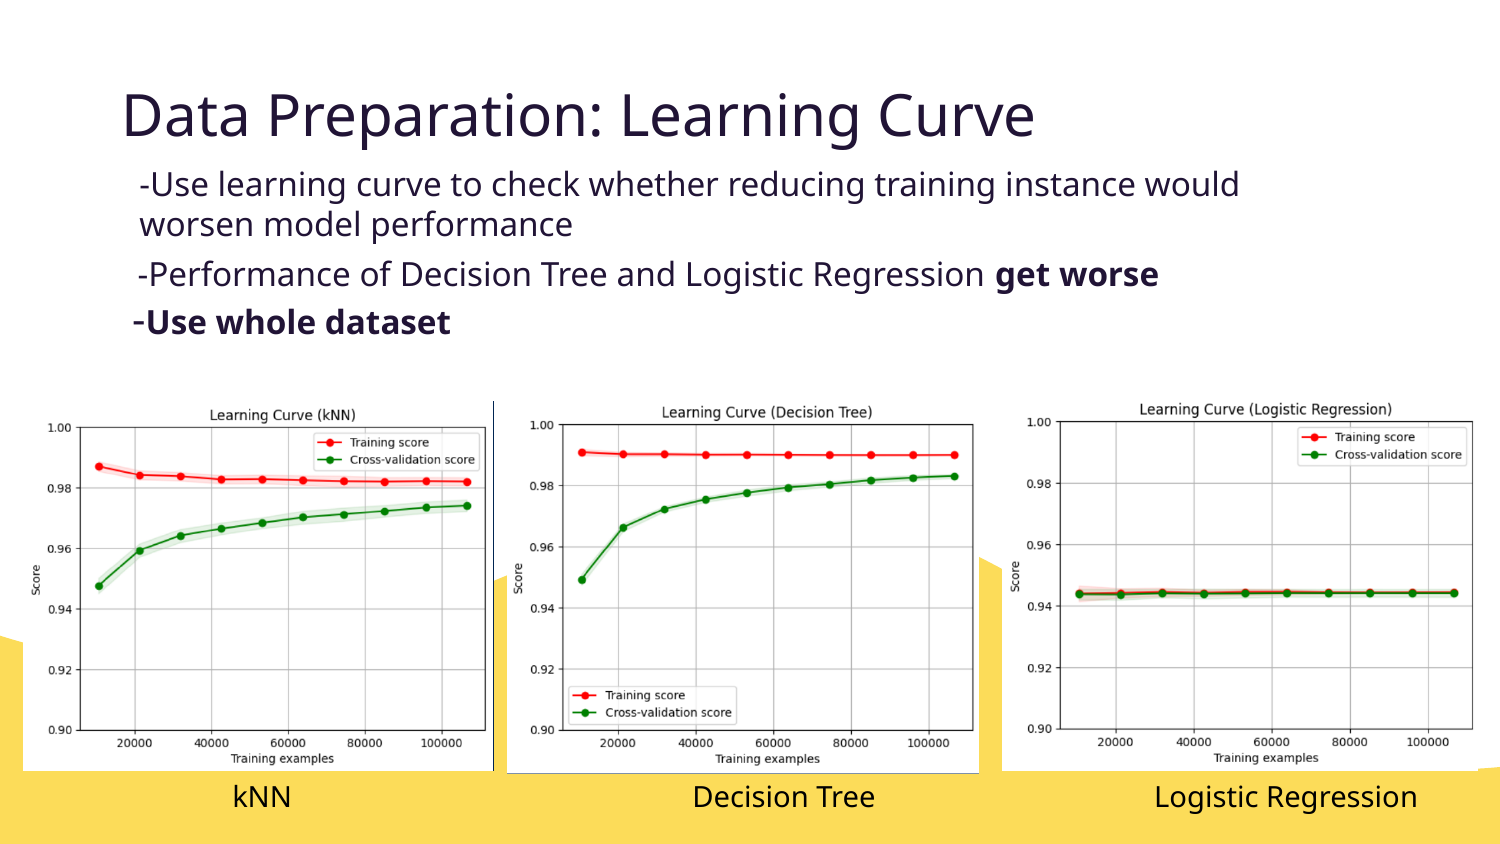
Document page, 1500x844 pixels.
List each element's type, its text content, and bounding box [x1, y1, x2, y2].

picture [1002, 397, 1478, 772]
picture [22, 401, 495, 771]
text_box -Performance of Decision Tree and Logistic Regression get worse [122, 238, 1305, 309]
text_box kNN [217, 780, 312, 829]
text_box Logistic Regression [1139, 779, 1437, 829]
picture [507, 400, 979, 774]
title Data Preparation: Learning Curve [106, 63, 1346, 158]
text_box -Use whole dataset [117, 277, 610, 358]
text_box Decision Tree [677, 782, 904, 829]
list -Use learning curve to check whether reducing training instance would worsen model performance [124, 147, 1346, 264]
